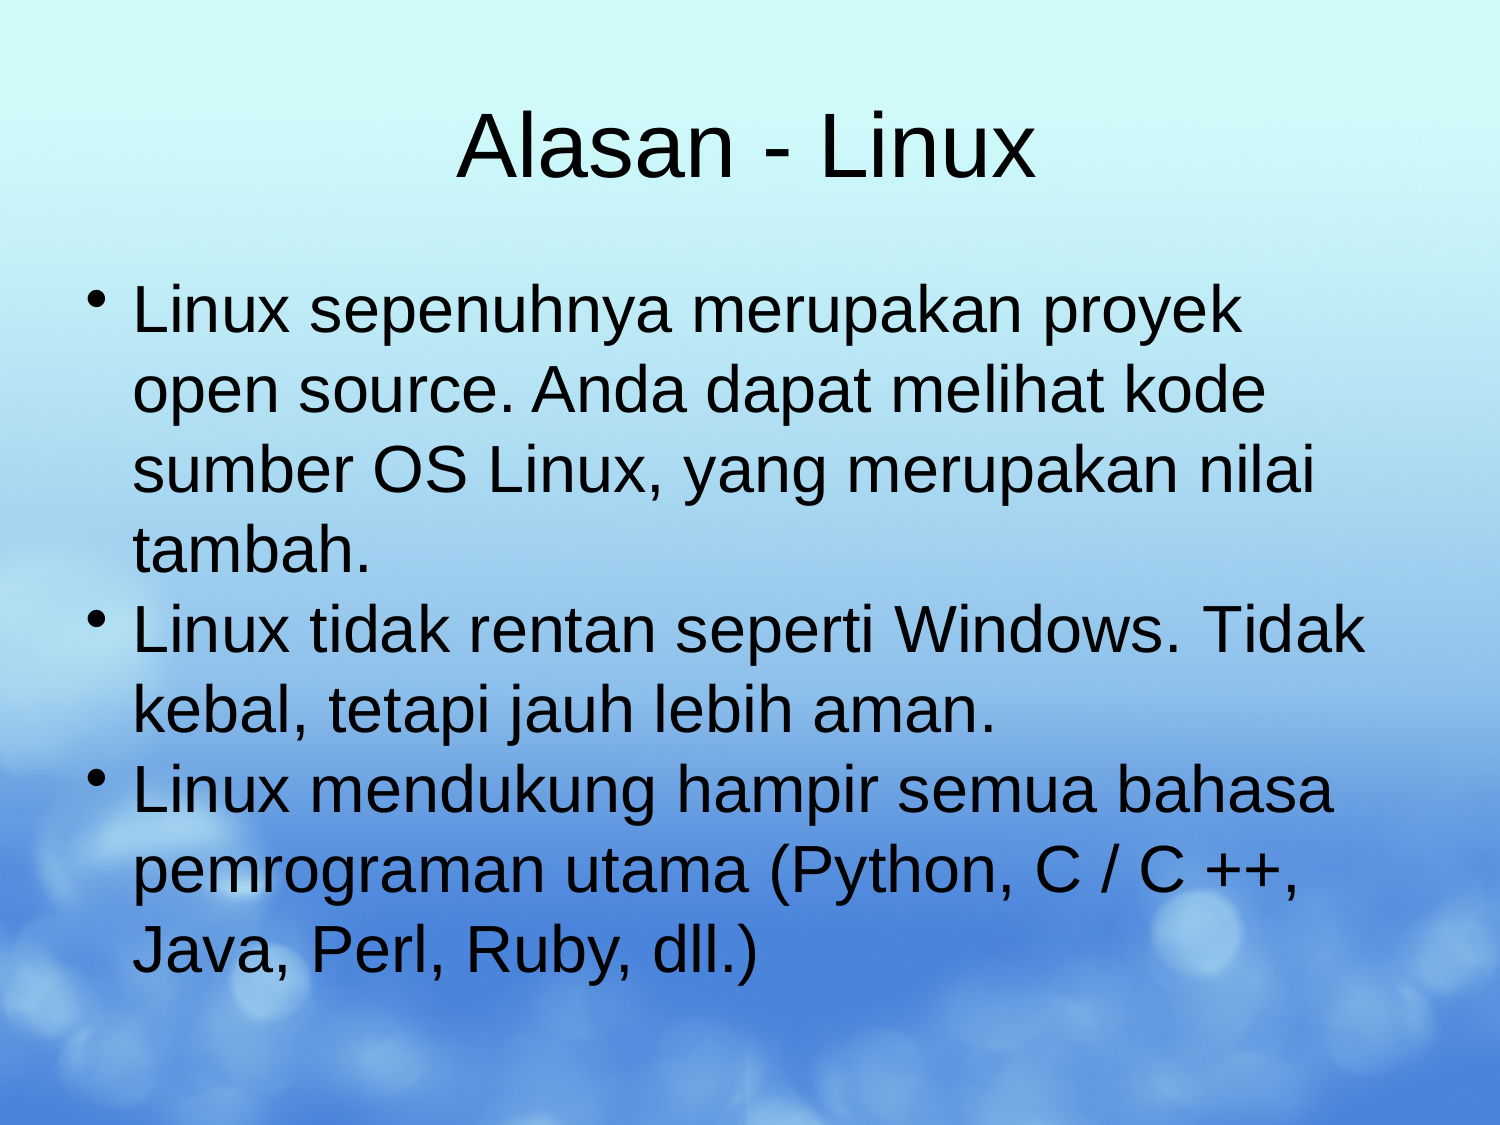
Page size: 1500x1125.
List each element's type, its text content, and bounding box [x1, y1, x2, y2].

list Linux sepenuhnya merupakan proyek open source. Anda dapat melihat kode sumber OS Linux, yang merupakan nilai tambah. Linux tidak rentan seperti Windows. Tidak kebal, tetapi jauh lebih aman. Linux mendukung hampir semua bahasa pemrograman utama (Python, C / C ++, Java, Perl, Ruby, dll.) [70, 258, 1425, 1001]
picture [0, 0, 1500, 1125]
title Alasan - Linux [70, 47, 1425, 236]
